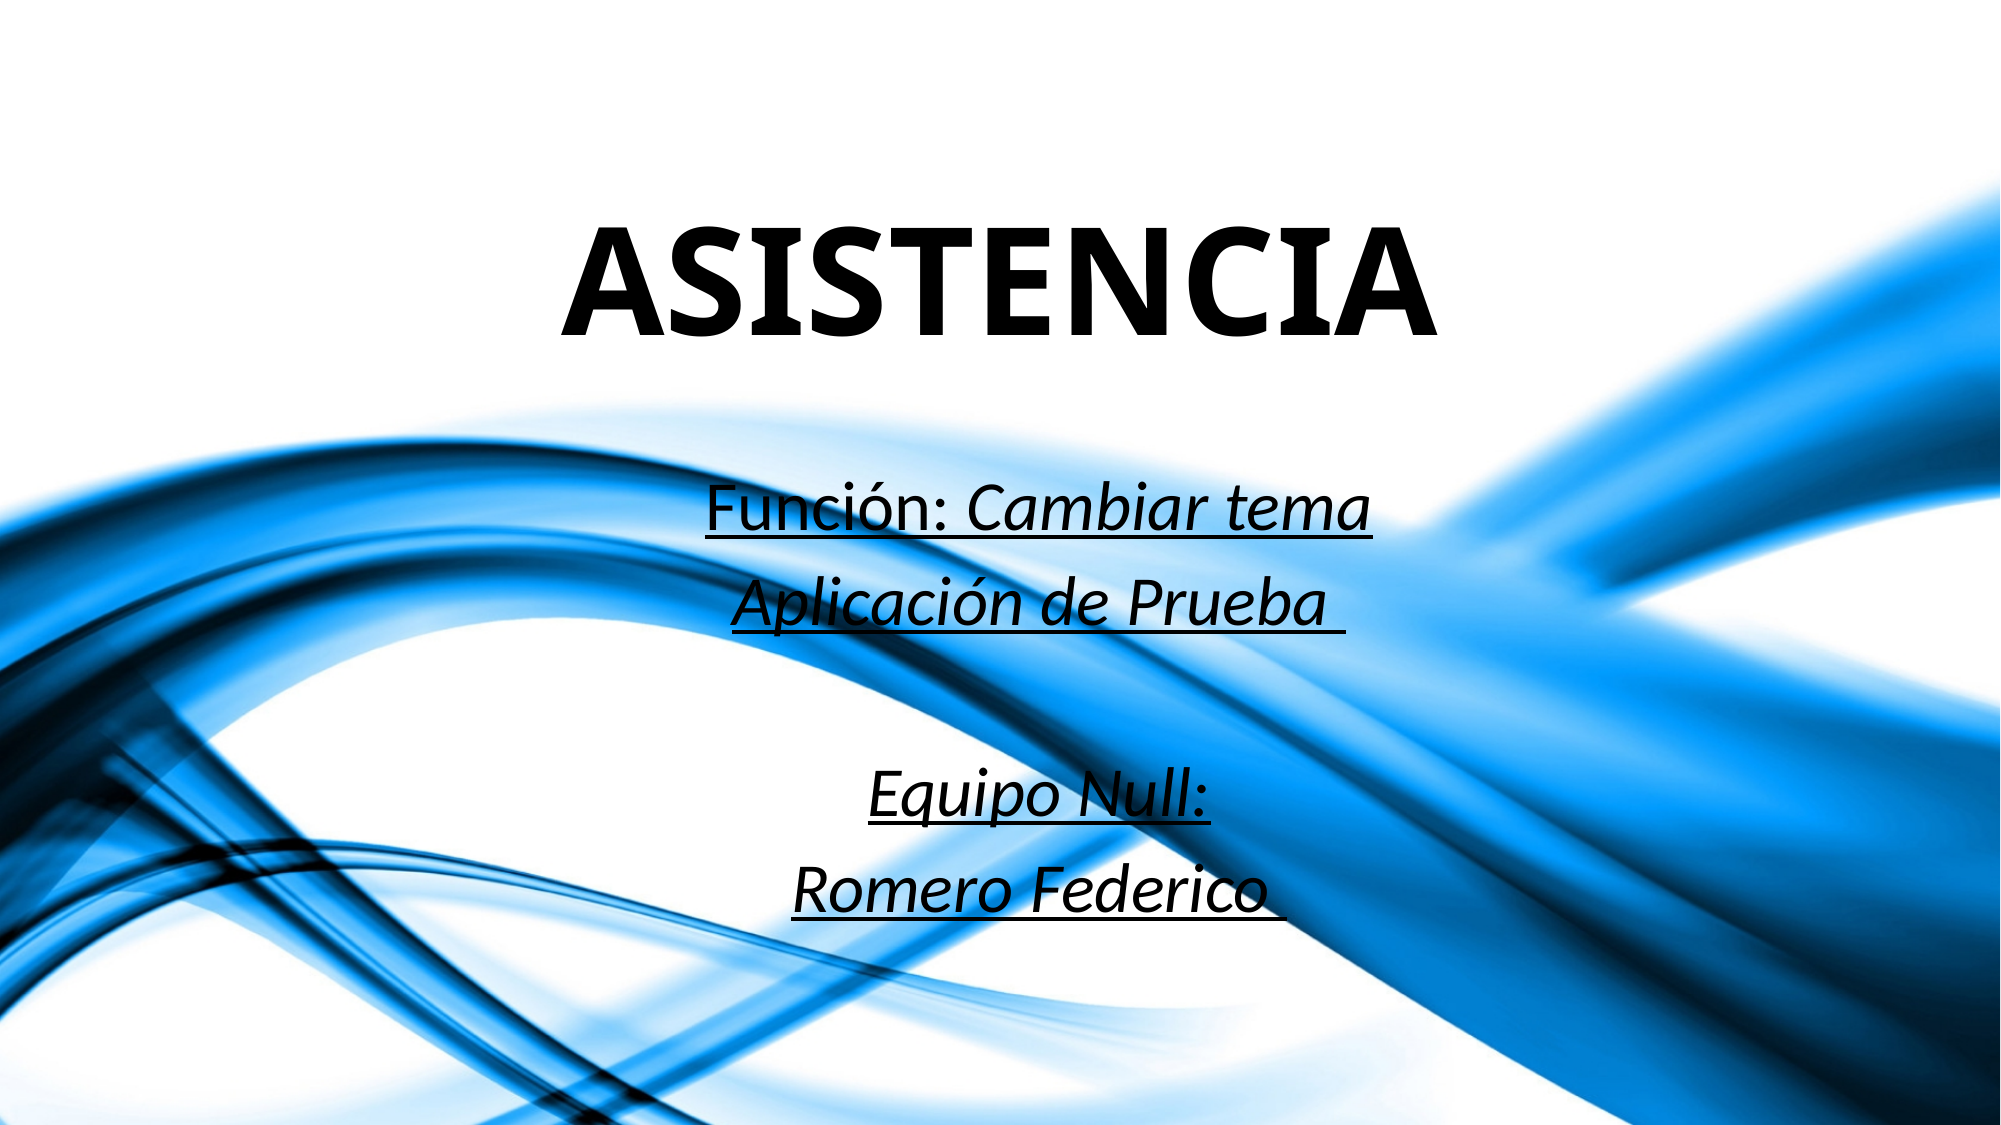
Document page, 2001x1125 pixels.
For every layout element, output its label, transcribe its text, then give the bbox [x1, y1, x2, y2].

picture [0, 0, 2001, 1125]
subtitle Función: Cambiar tema Aplicación de Prueba Equipo Null: Romero Federico [289, 461, 1790, 938]
title ASISTENCIA [249, 0, 1750, 375]
